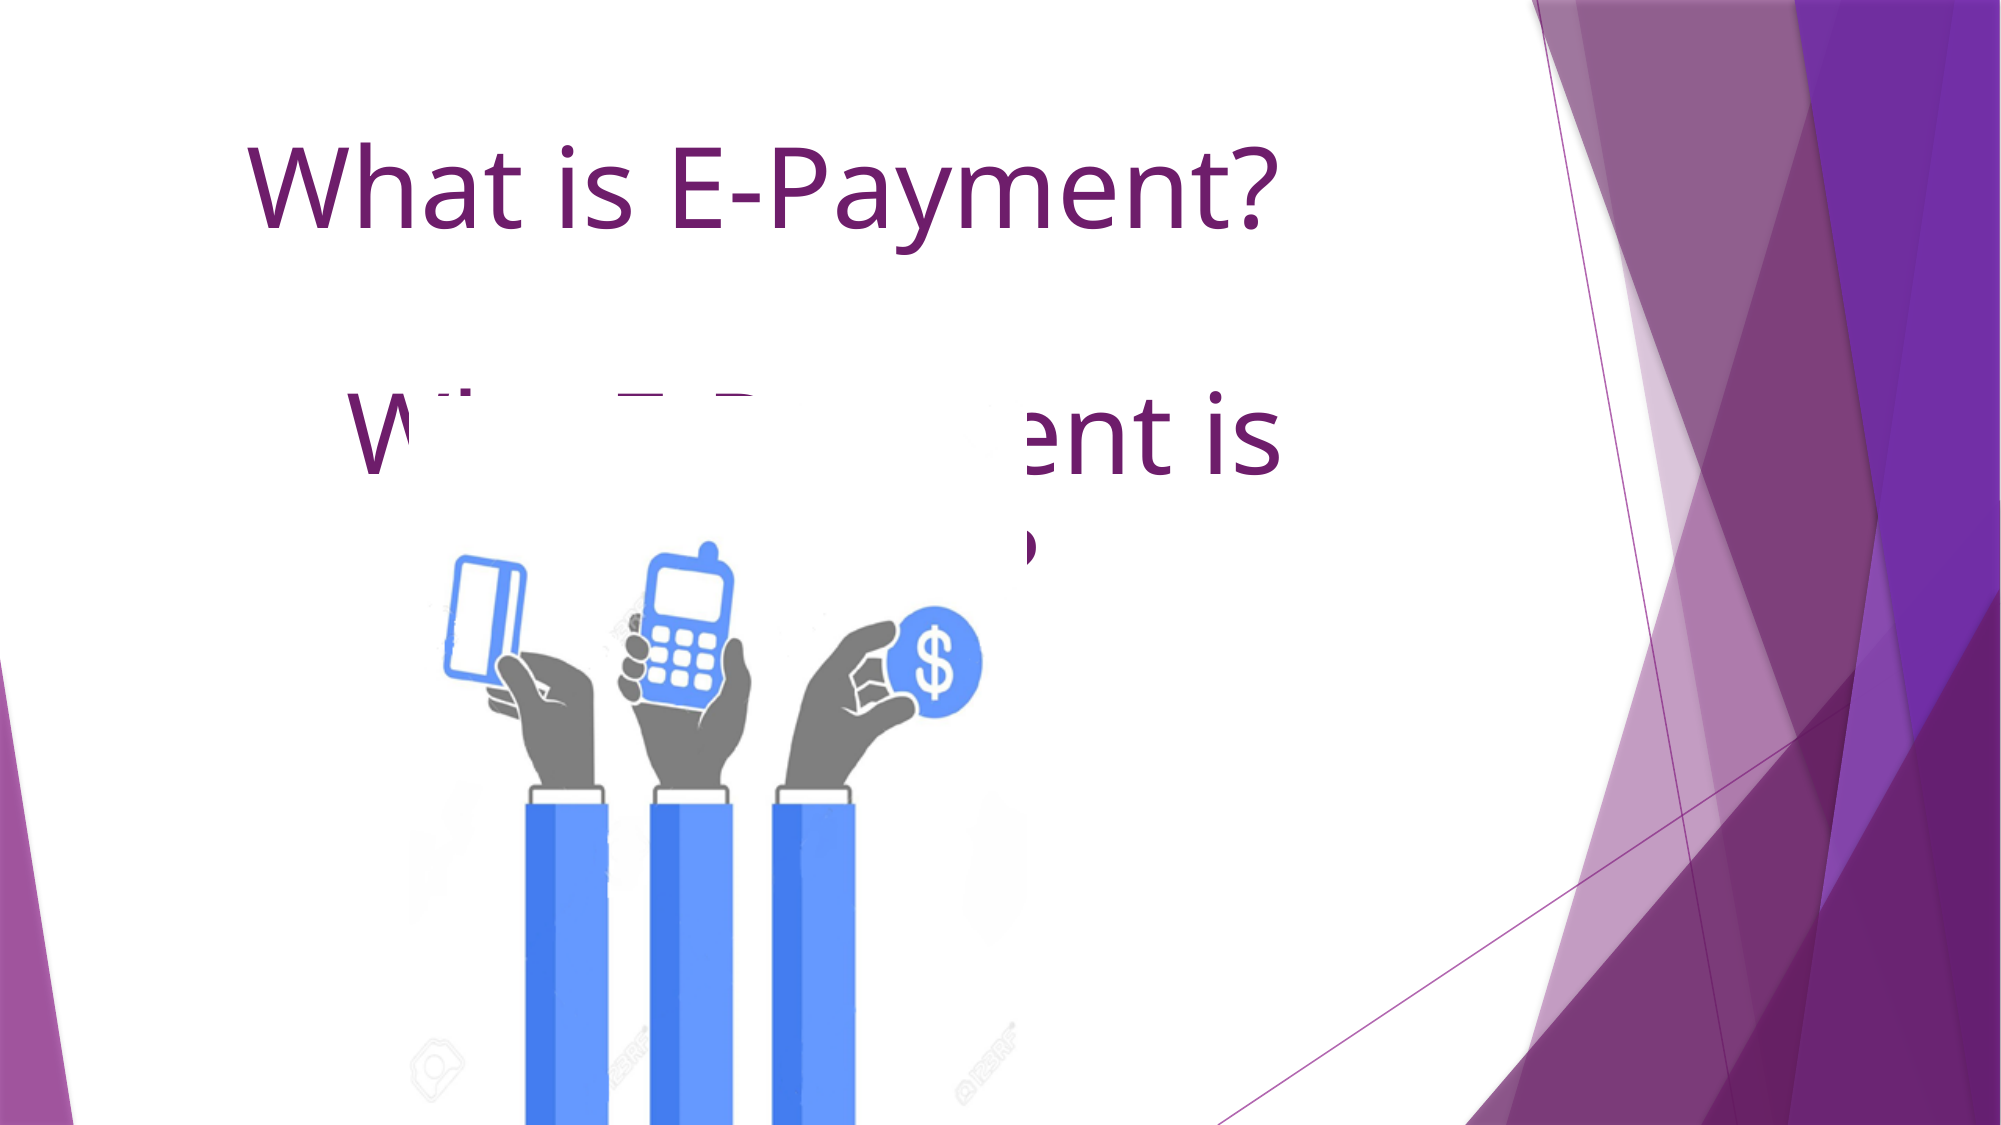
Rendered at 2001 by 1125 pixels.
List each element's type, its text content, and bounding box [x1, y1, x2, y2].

picture [409, 396, 1028, 1125]
list Why E-Payment is needed? [111, 354, 1522, 992]
title What is E-Payment? [58, 108, 1470, 326]
